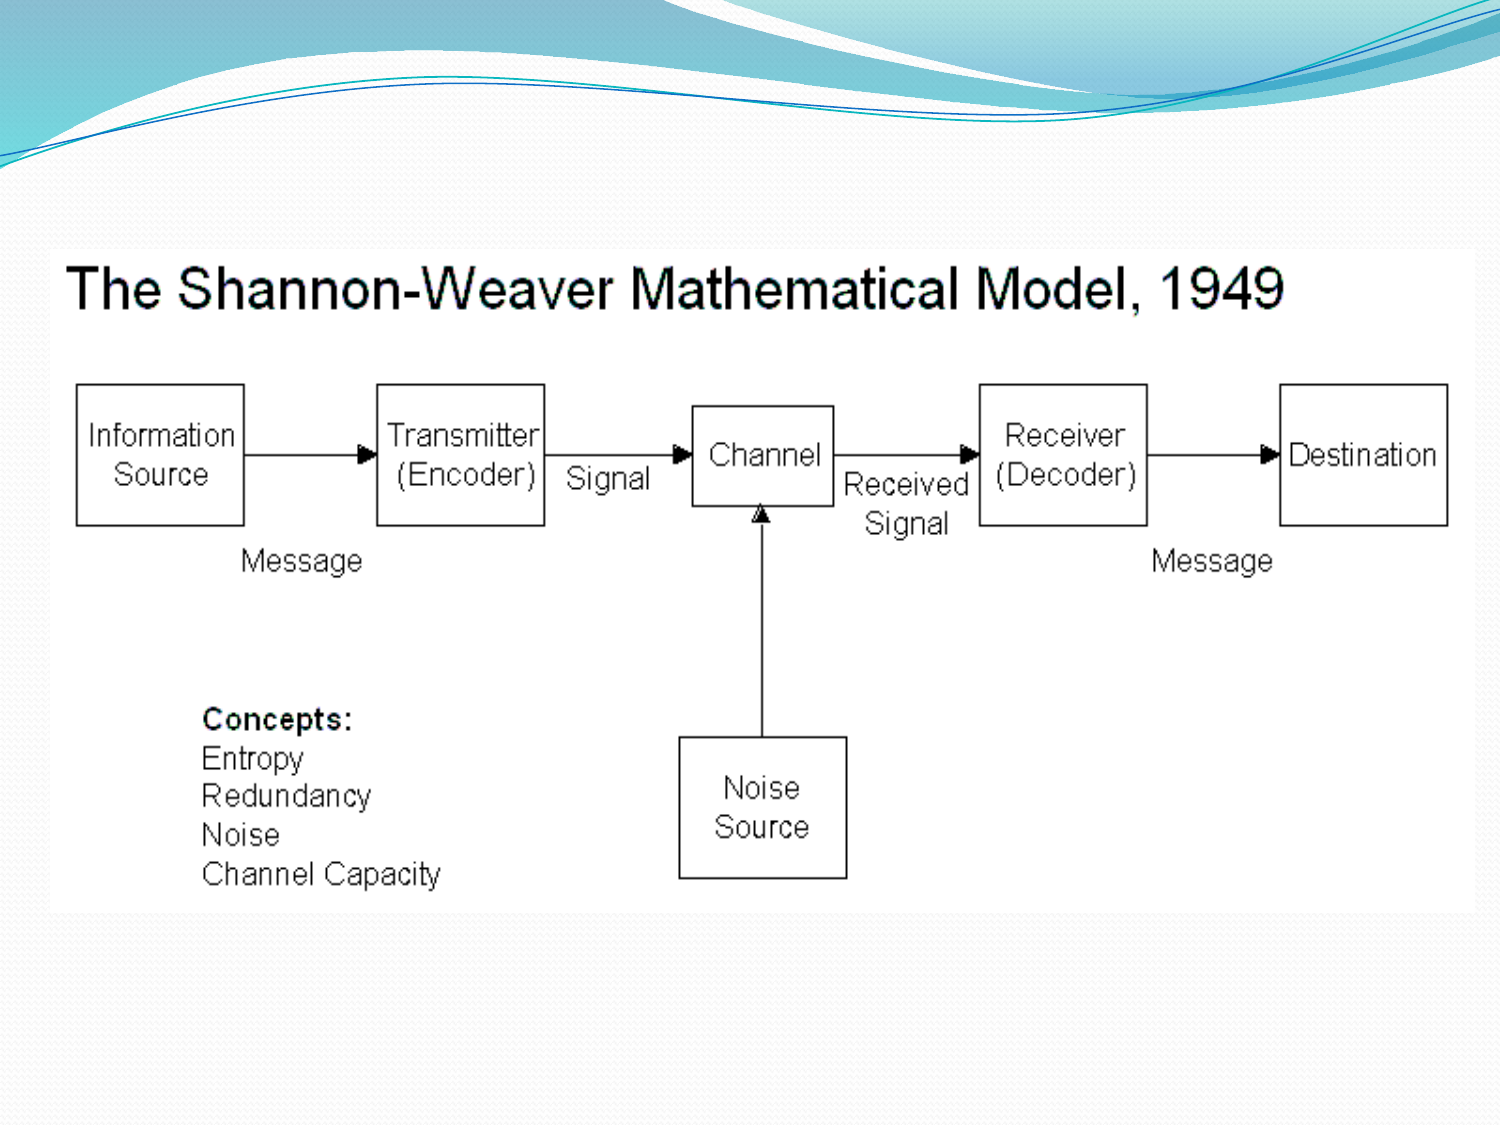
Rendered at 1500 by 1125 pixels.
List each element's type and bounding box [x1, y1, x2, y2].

list [49, 249, 1475, 913]
